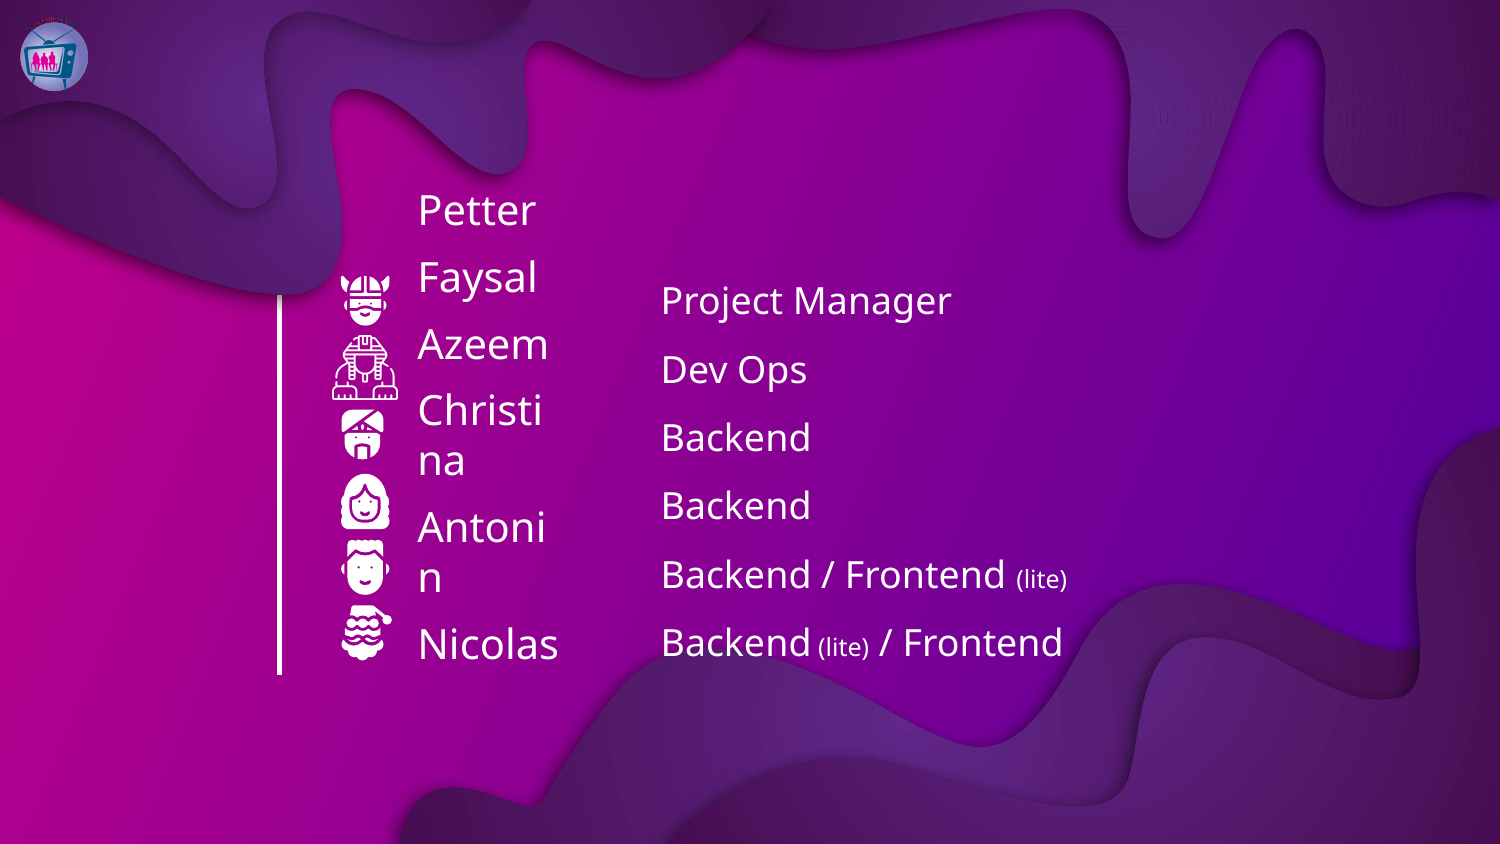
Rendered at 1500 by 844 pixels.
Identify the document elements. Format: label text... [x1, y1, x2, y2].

picture [15, 14, 90, 93]
picture [332, 334, 398, 401]
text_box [340, 539, 390, 596]
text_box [340, 473, 390, 530]
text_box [340, 275, 390, 326]
subtitle Petter Faysal Azeem Christina Antonin Nicolas [406, 275, 579, 674]
subtitle Project Manager Dev Ops Backend Backend Backend / Frontend (lite) Backend (lite) / Frontend [649, 274, 1148, 661]
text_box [341, 409, 384, 460]
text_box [341, 605, 393, 661]
